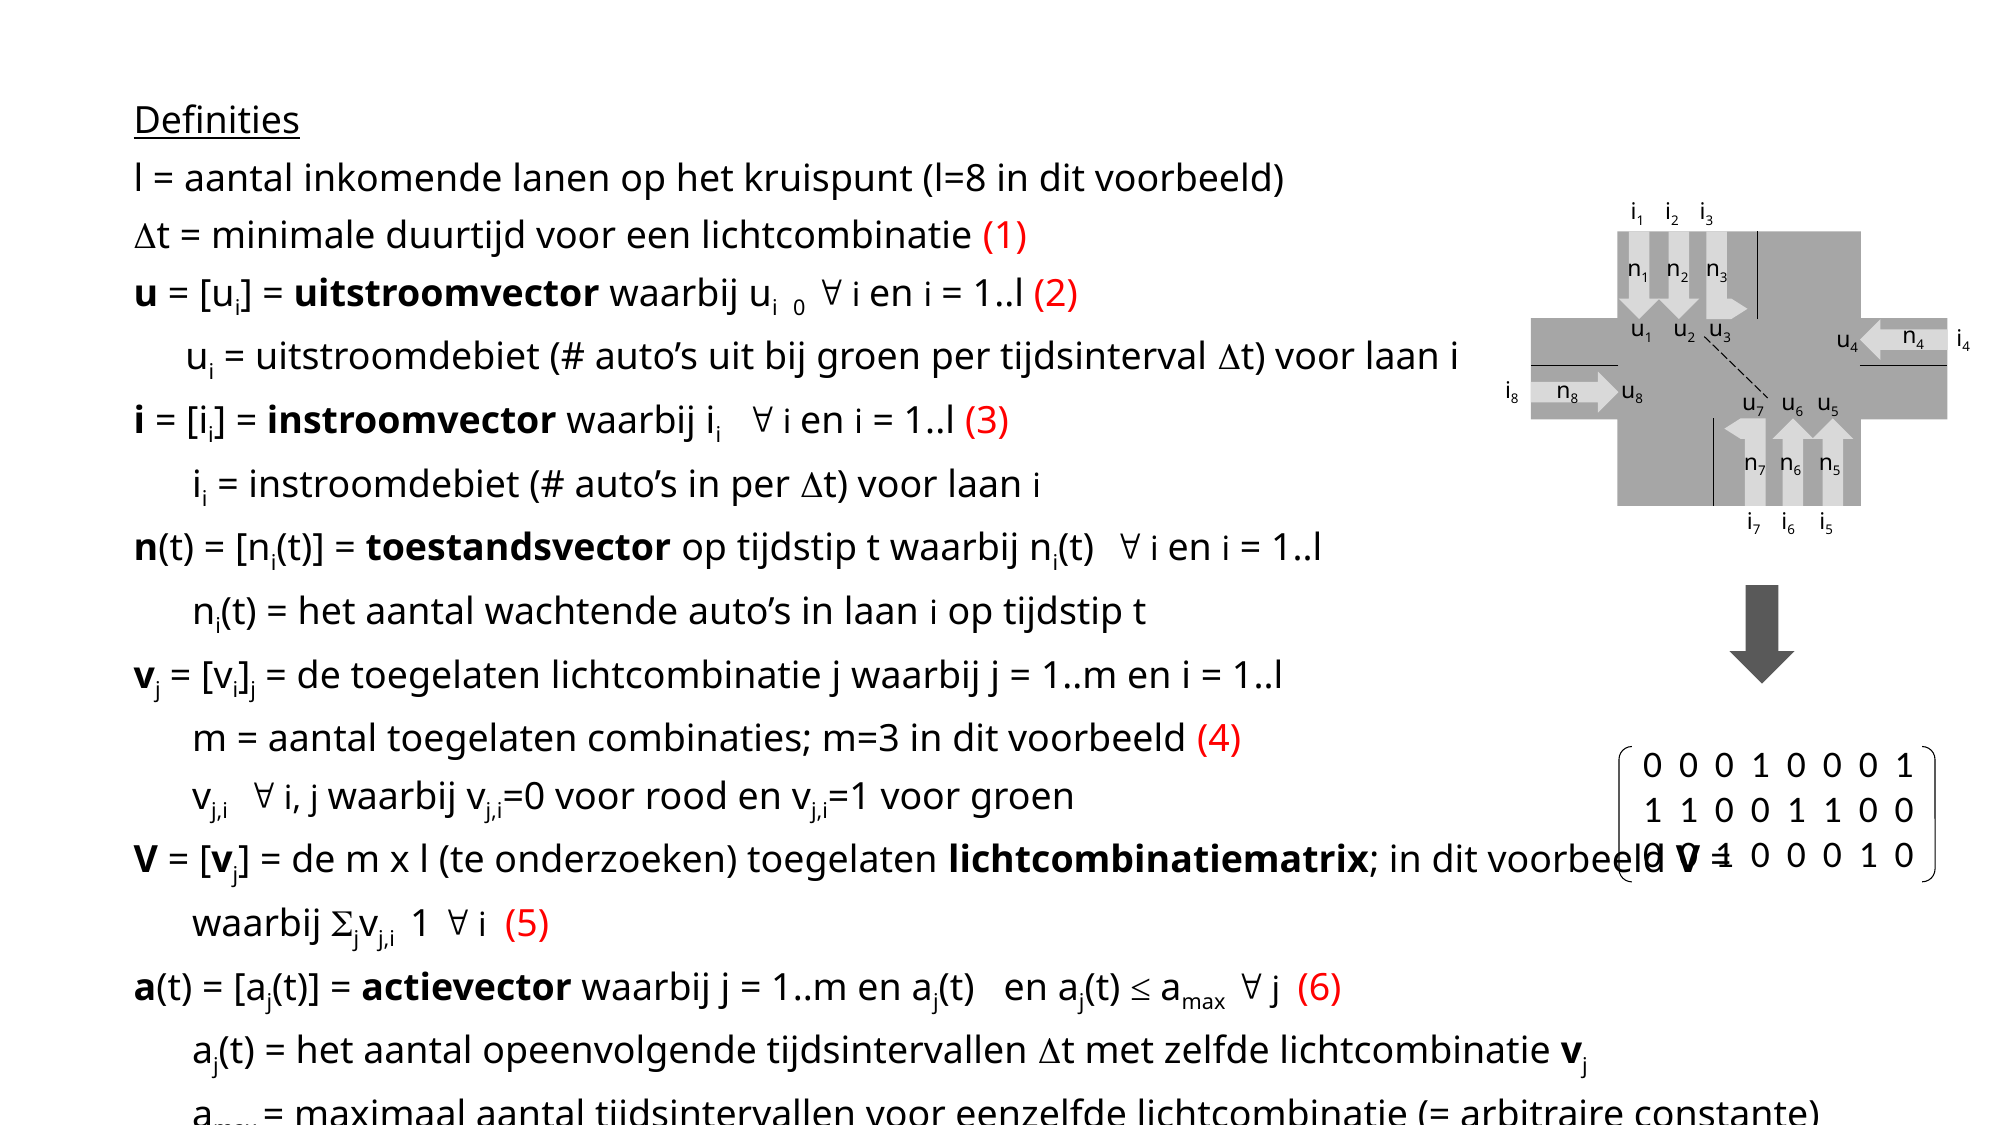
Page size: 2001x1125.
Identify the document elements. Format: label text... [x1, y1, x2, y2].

text_box i4 [1948, 315, 1999, 362]
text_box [1530, 231, 1948, 506]
text_box [1726, 584, 1798, 686]
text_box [1618, 733, 1936, 882]
text_box i1 i2 i3 [1615, 189, 1751, 231]
text_box i8 [1490, 367, 1530, 414]
text_box i7 i6 i5 [1732, 506, 1864, 577]
